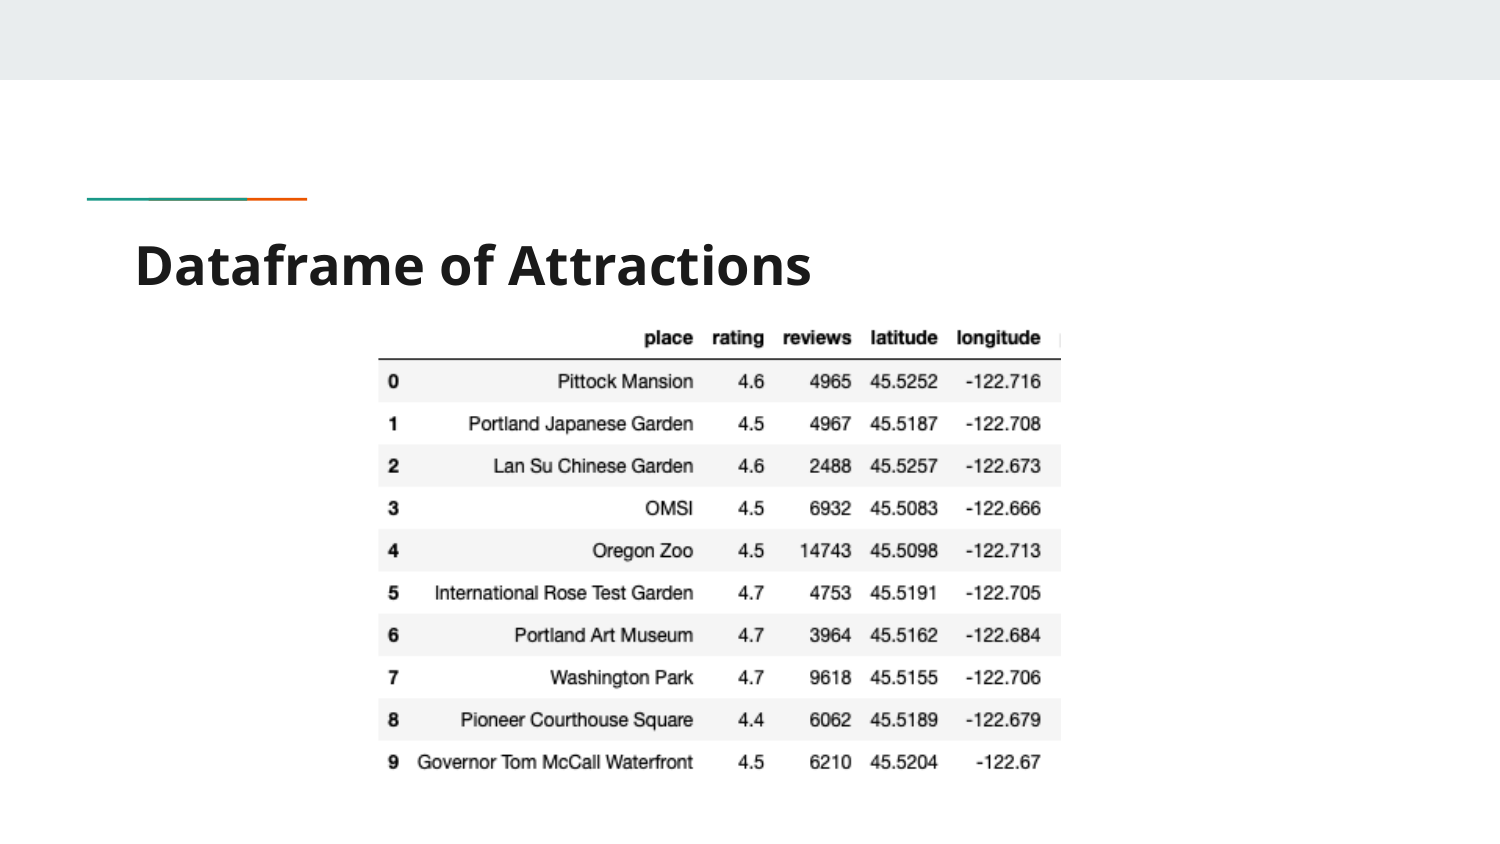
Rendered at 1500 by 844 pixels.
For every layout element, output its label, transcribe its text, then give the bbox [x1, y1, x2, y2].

title Dataframe of Attractions [119, 216, 1381, 305]
picture [363, 321, 1061, 791]
